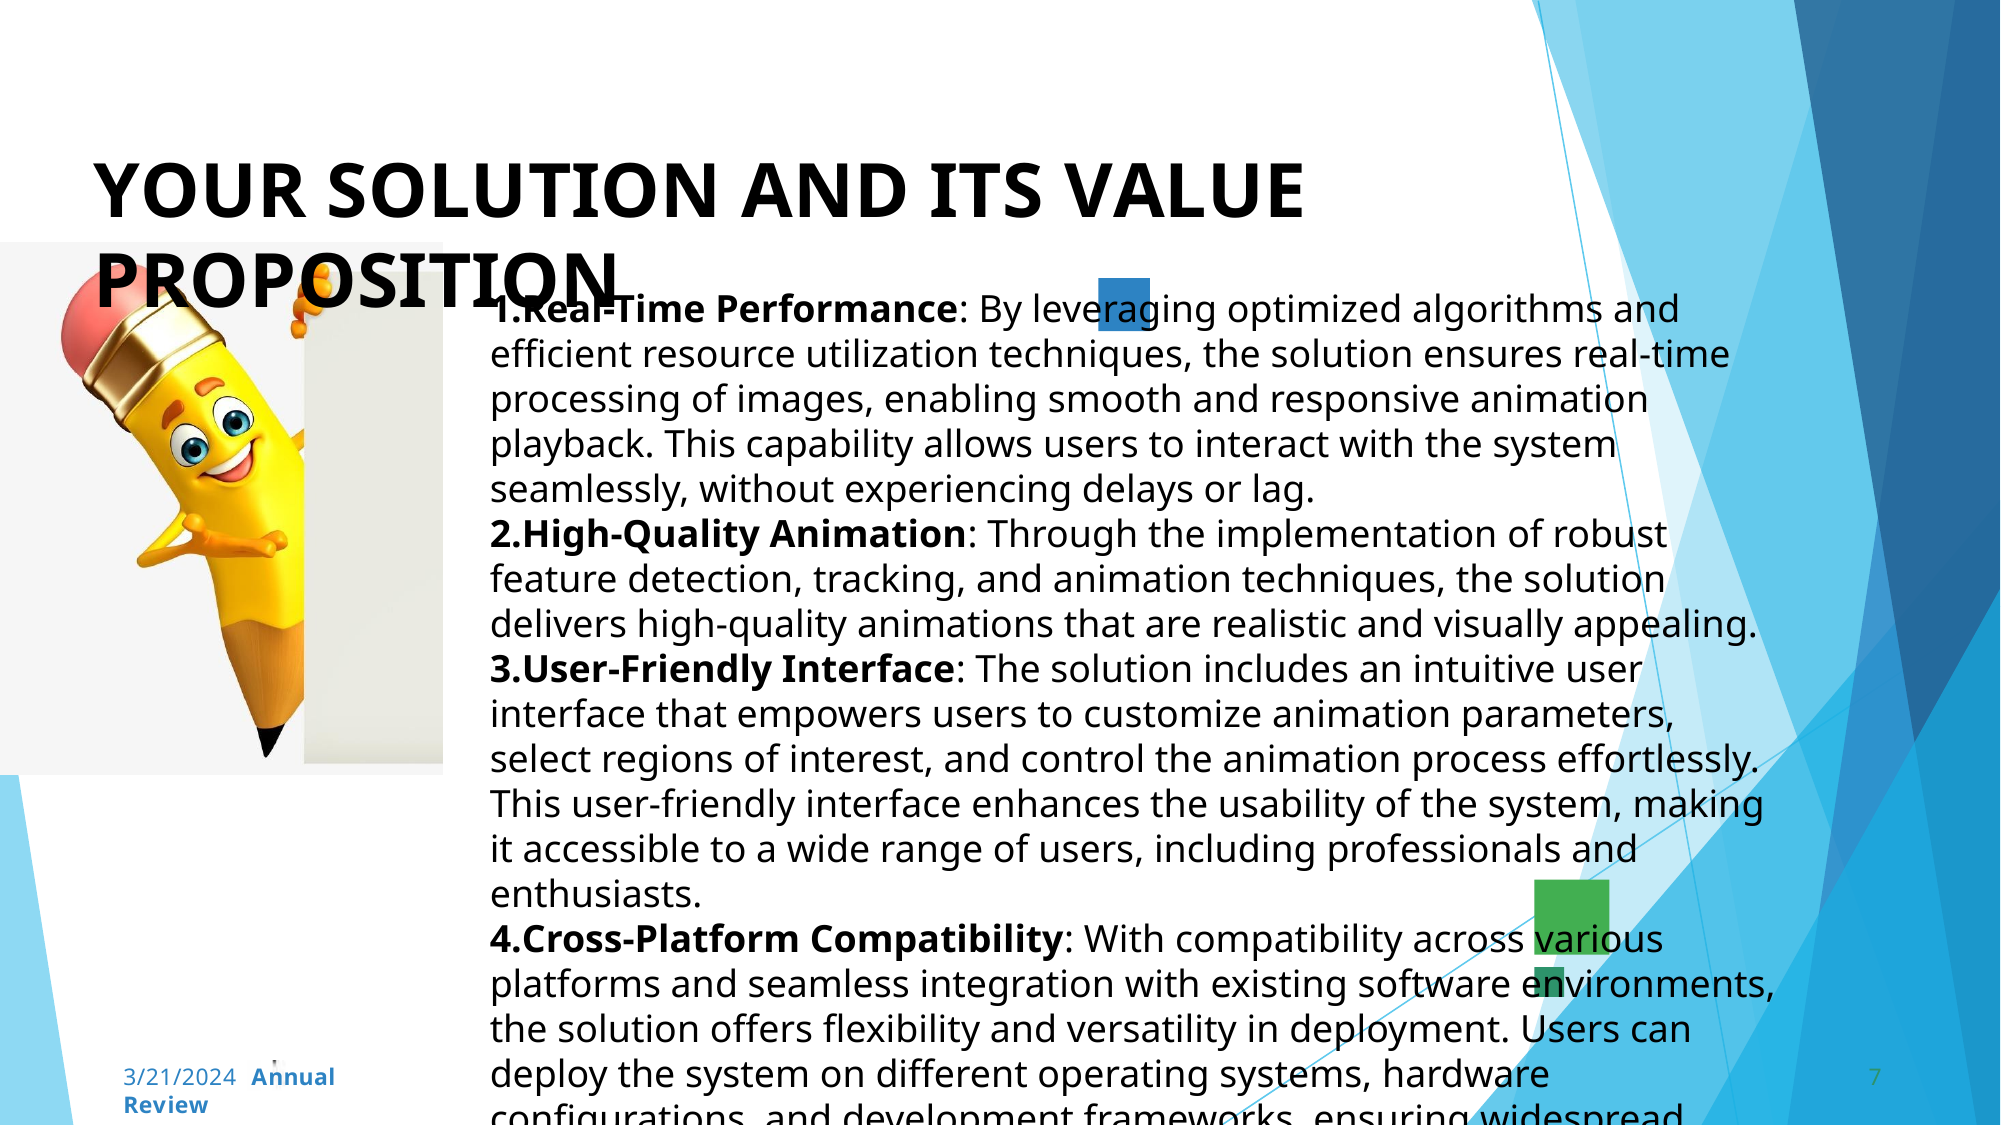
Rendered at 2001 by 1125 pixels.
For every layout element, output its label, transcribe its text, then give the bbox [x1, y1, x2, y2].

text_box 3/21/2024 Annual Review [121, 1103, 417, 1118]
picture [0, 241, 443, 776]
picture [110, 1060, 463, 1094]
slide_number 7 [1862, 1061, 1888, 1125]
title YOUR SOLUTION AND ITS VALUE PROPOSITION [91, 140, 1694, 331]
text_box Real-Time Performance: By leveraging optimized algorithms and efficient resource utilization techniques, the solution ensures real-time processing of images, enabling smooth and responsive animation playback. This capability allows users to interact with the system seamlessly, without experiencing delays or lag. High-Quality Animation: Through the implementation of robust feature detection, tracking, and animation techniques, the solution delivers high-quality animations that are realistic and visually appealing. User-Friendly Interface: The solution includes an intuitive user interface that empowers users to customize animation parameters, select regions of interest, and control the animation process effortlessly. This user-friendly interface enhances the usability of the system, making it accessible to a wide range of users, including professionals and enthusiasts. Cross-Platform Compatibility: With compatibility across various platforms and seamless integration with existing software environments, the solution offers flexibility and versatility in deployment. Users can deploy the system on different operating systems, hardware configurations, and development frameworks, ensuring widespread adoption and interoperability. [474, 278, 1800, 1125]
